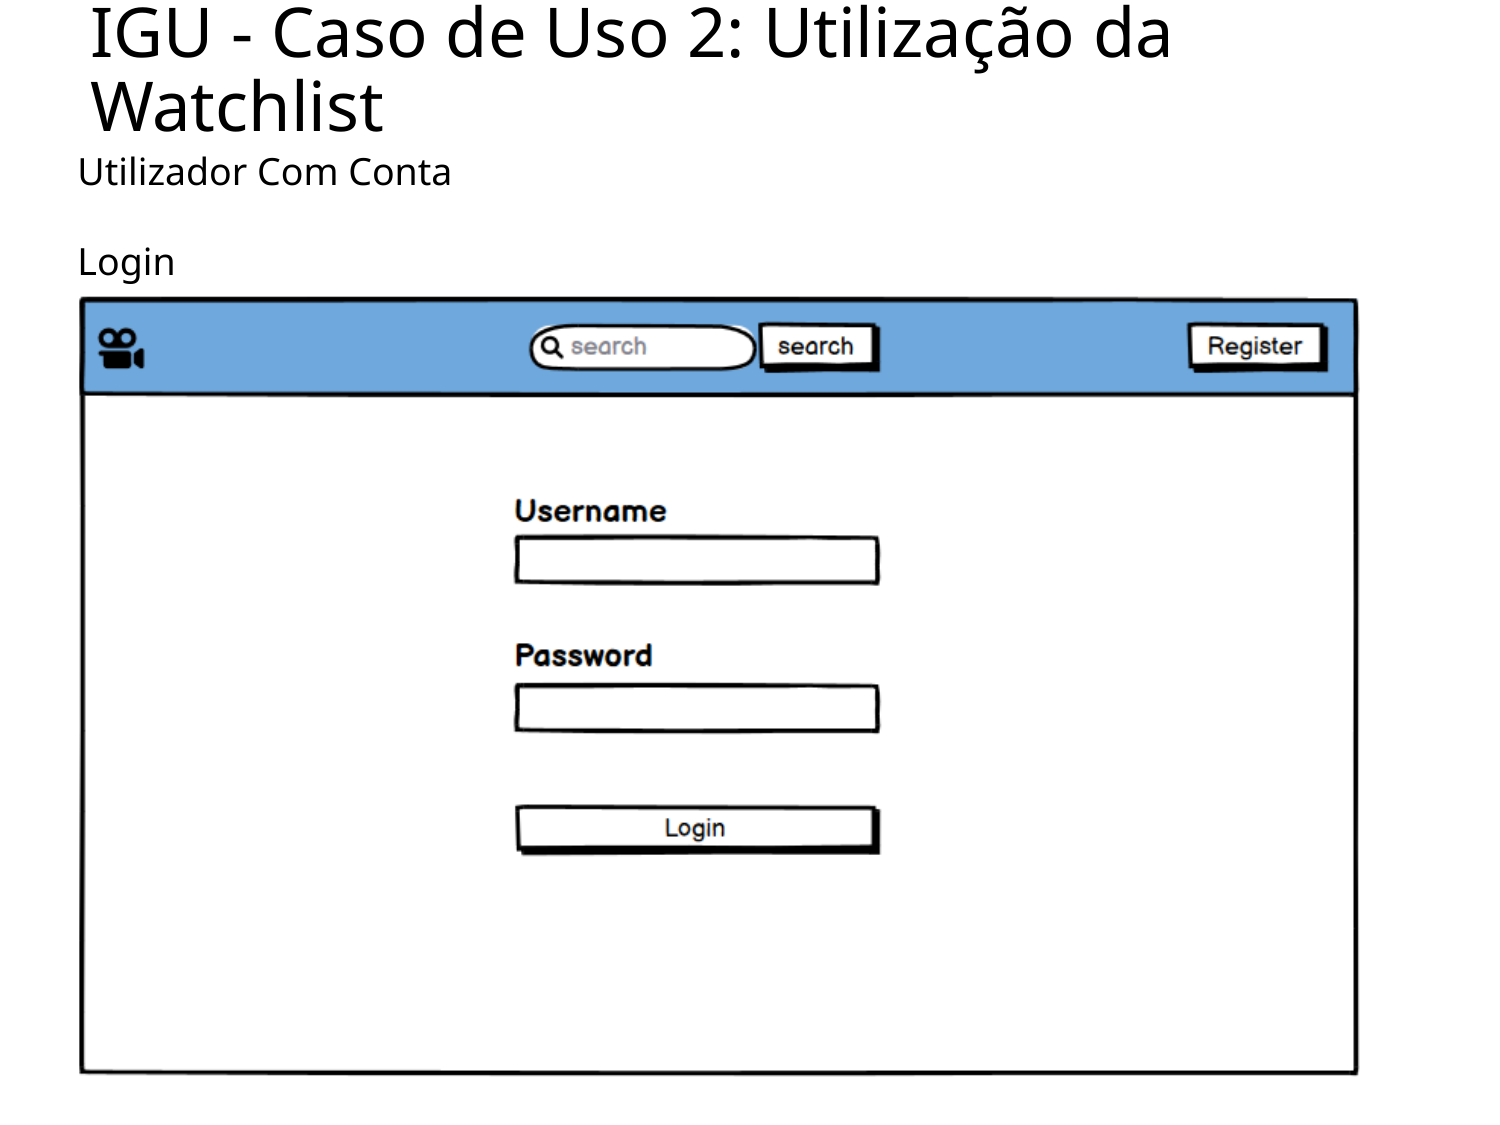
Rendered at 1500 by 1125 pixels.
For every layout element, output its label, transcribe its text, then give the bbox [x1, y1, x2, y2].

title IGU - Caso de Uso 2: Utilização da Watchlist [75, 7, 1459, 138]
text_box Utilizador Com Conta Login [43, 140, 468, 291]
picture [74, 291, 1369, 1083]
